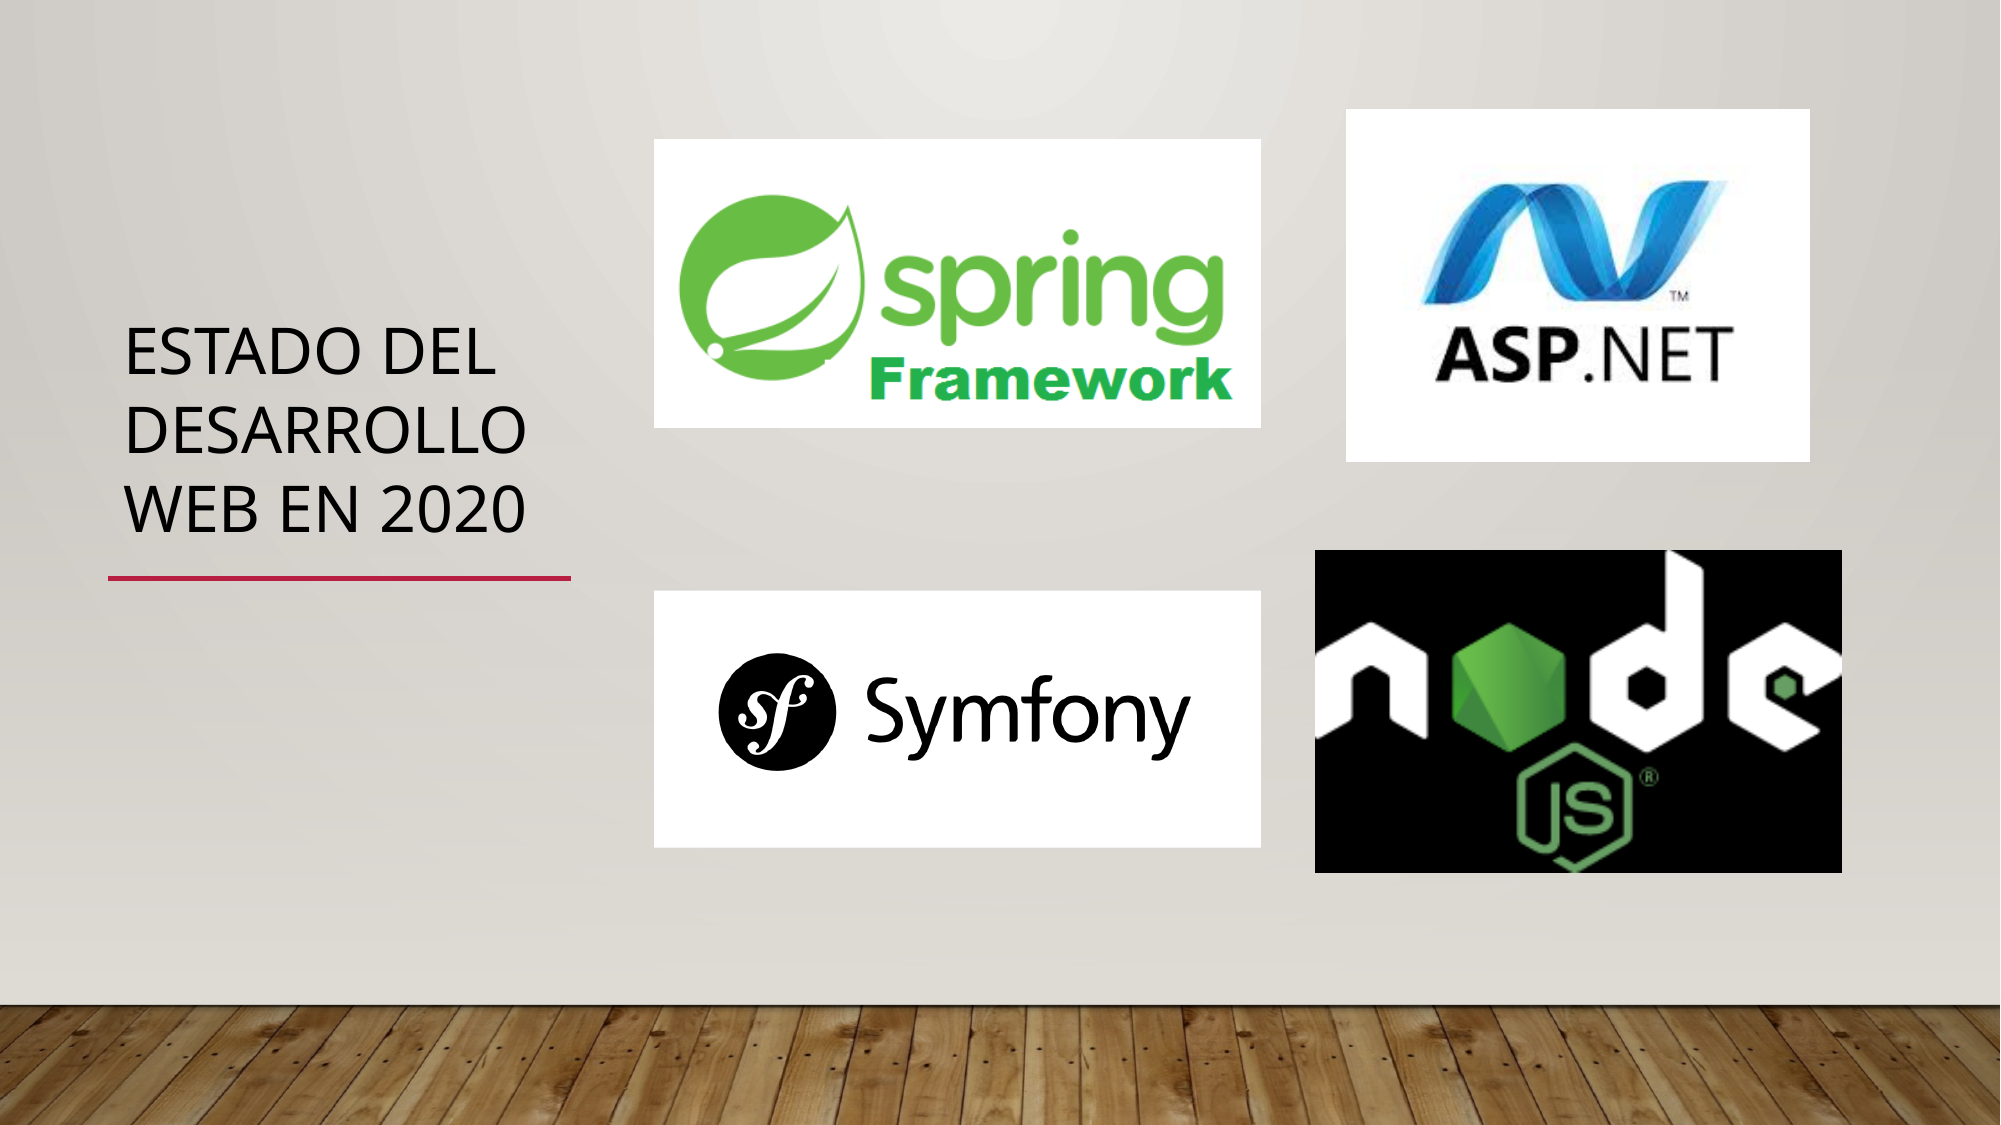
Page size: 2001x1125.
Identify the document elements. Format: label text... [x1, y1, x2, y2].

picture [1346, 109, 1811, 462]
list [654, 139, 1261, 428]
text_box [0, 0, 2000, 330]
picture [0, 1006, 2000, 1125]
title Estado del Desarrollo Web en 2020 [108, 241, 572, 549]
text_box [0, 330, 2000, 1004]
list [654, 589, 1261, 849]
picture [1314, 550, 1842, 874]
